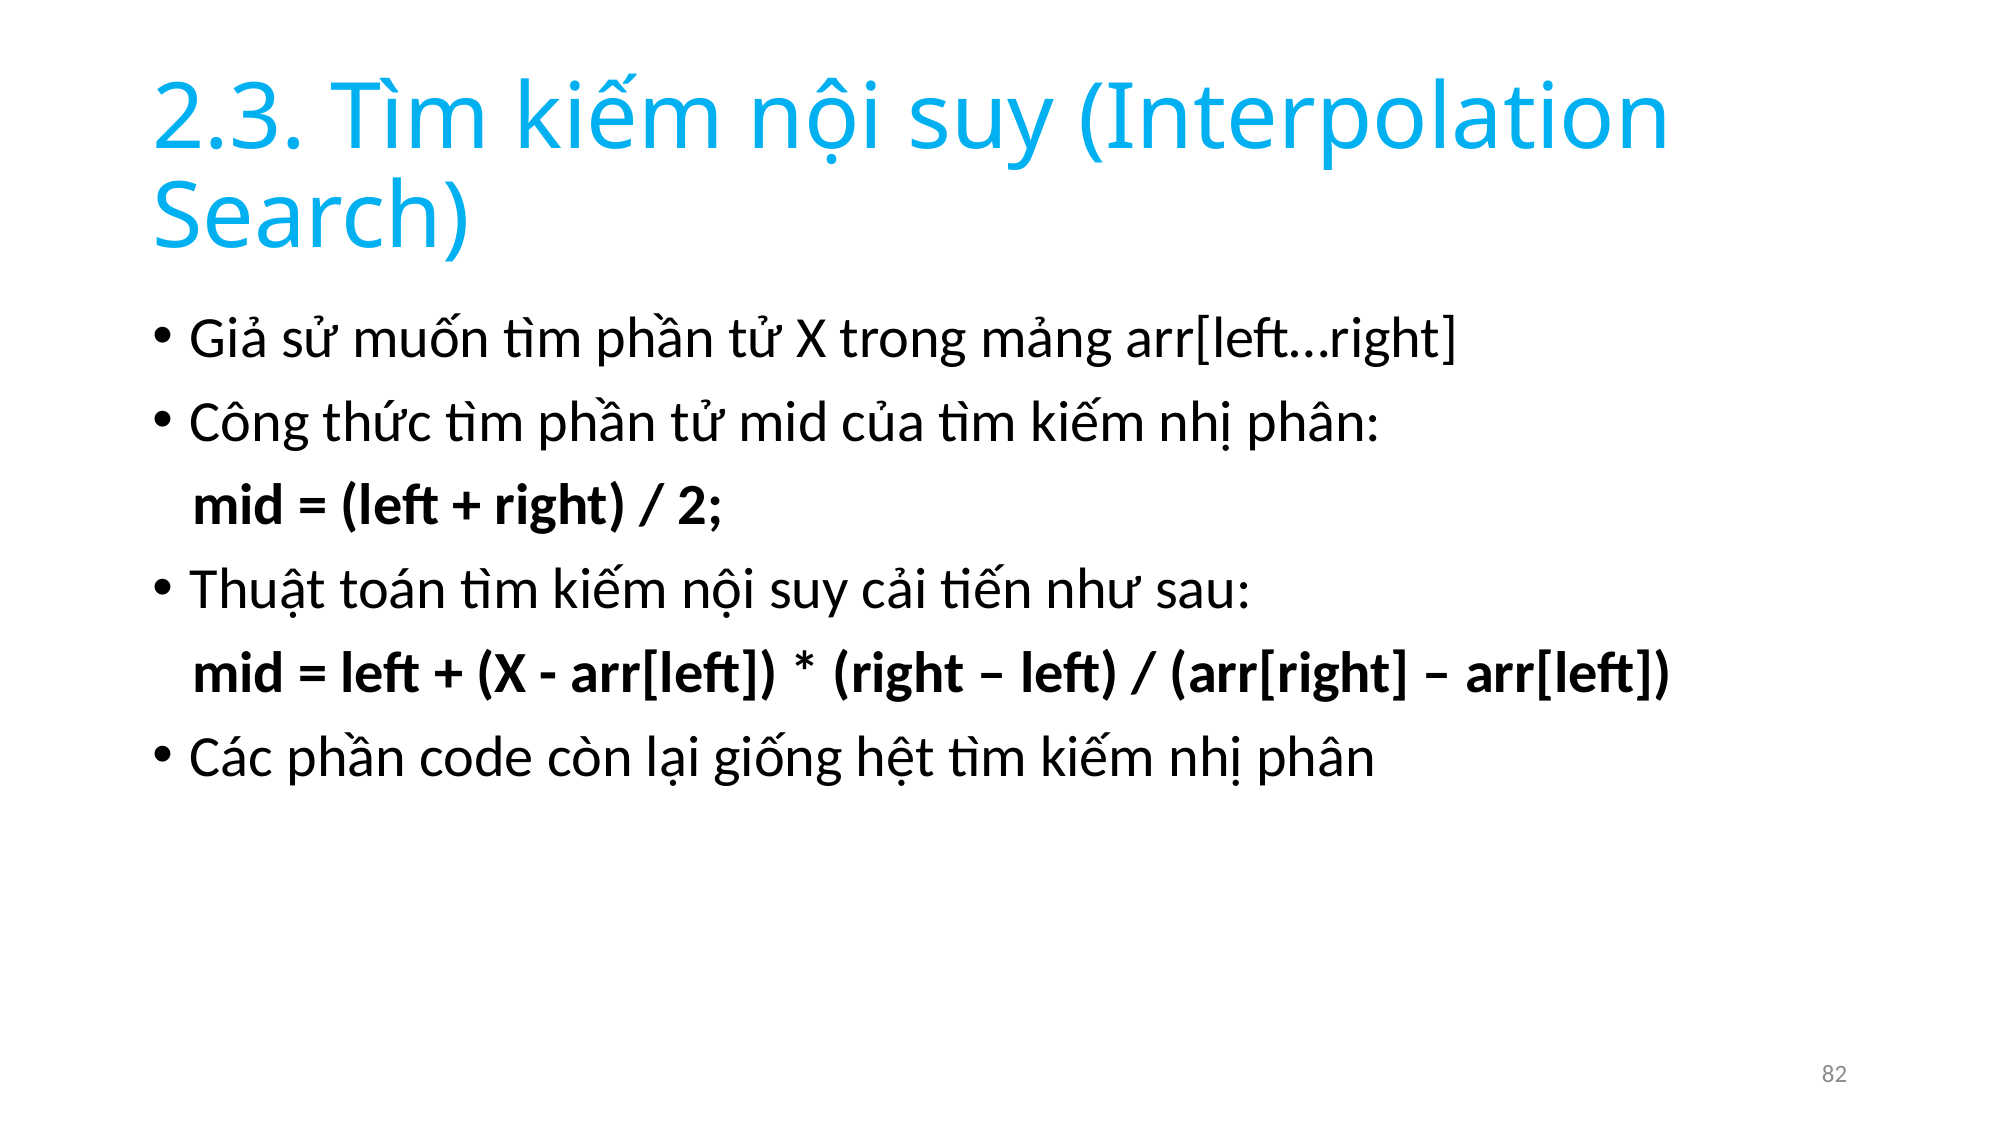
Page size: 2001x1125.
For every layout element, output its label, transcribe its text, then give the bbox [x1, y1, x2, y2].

slide_number 82 [1412, 1042, 1863, 1103]
title 2.3. Tìm kiếm nội suy (Interpolation Search) [137, 59, 1863, 278]
list Giả sử muốn tìm phần tử X trong mảng arr[left…right] Công thức tìm phần tử mid của tìm kiếm nhị phân: mid = (left + right) / 2; Thuật toán tìm kiếm nội suy cải tiến như sau: mid = left + (X - arr[left]) * (right – left) / (arr[right] – arr[left]) Các phần code còn lại giống hệt tìm kiếm nhị phân [137, 299, 1863, 1014]
